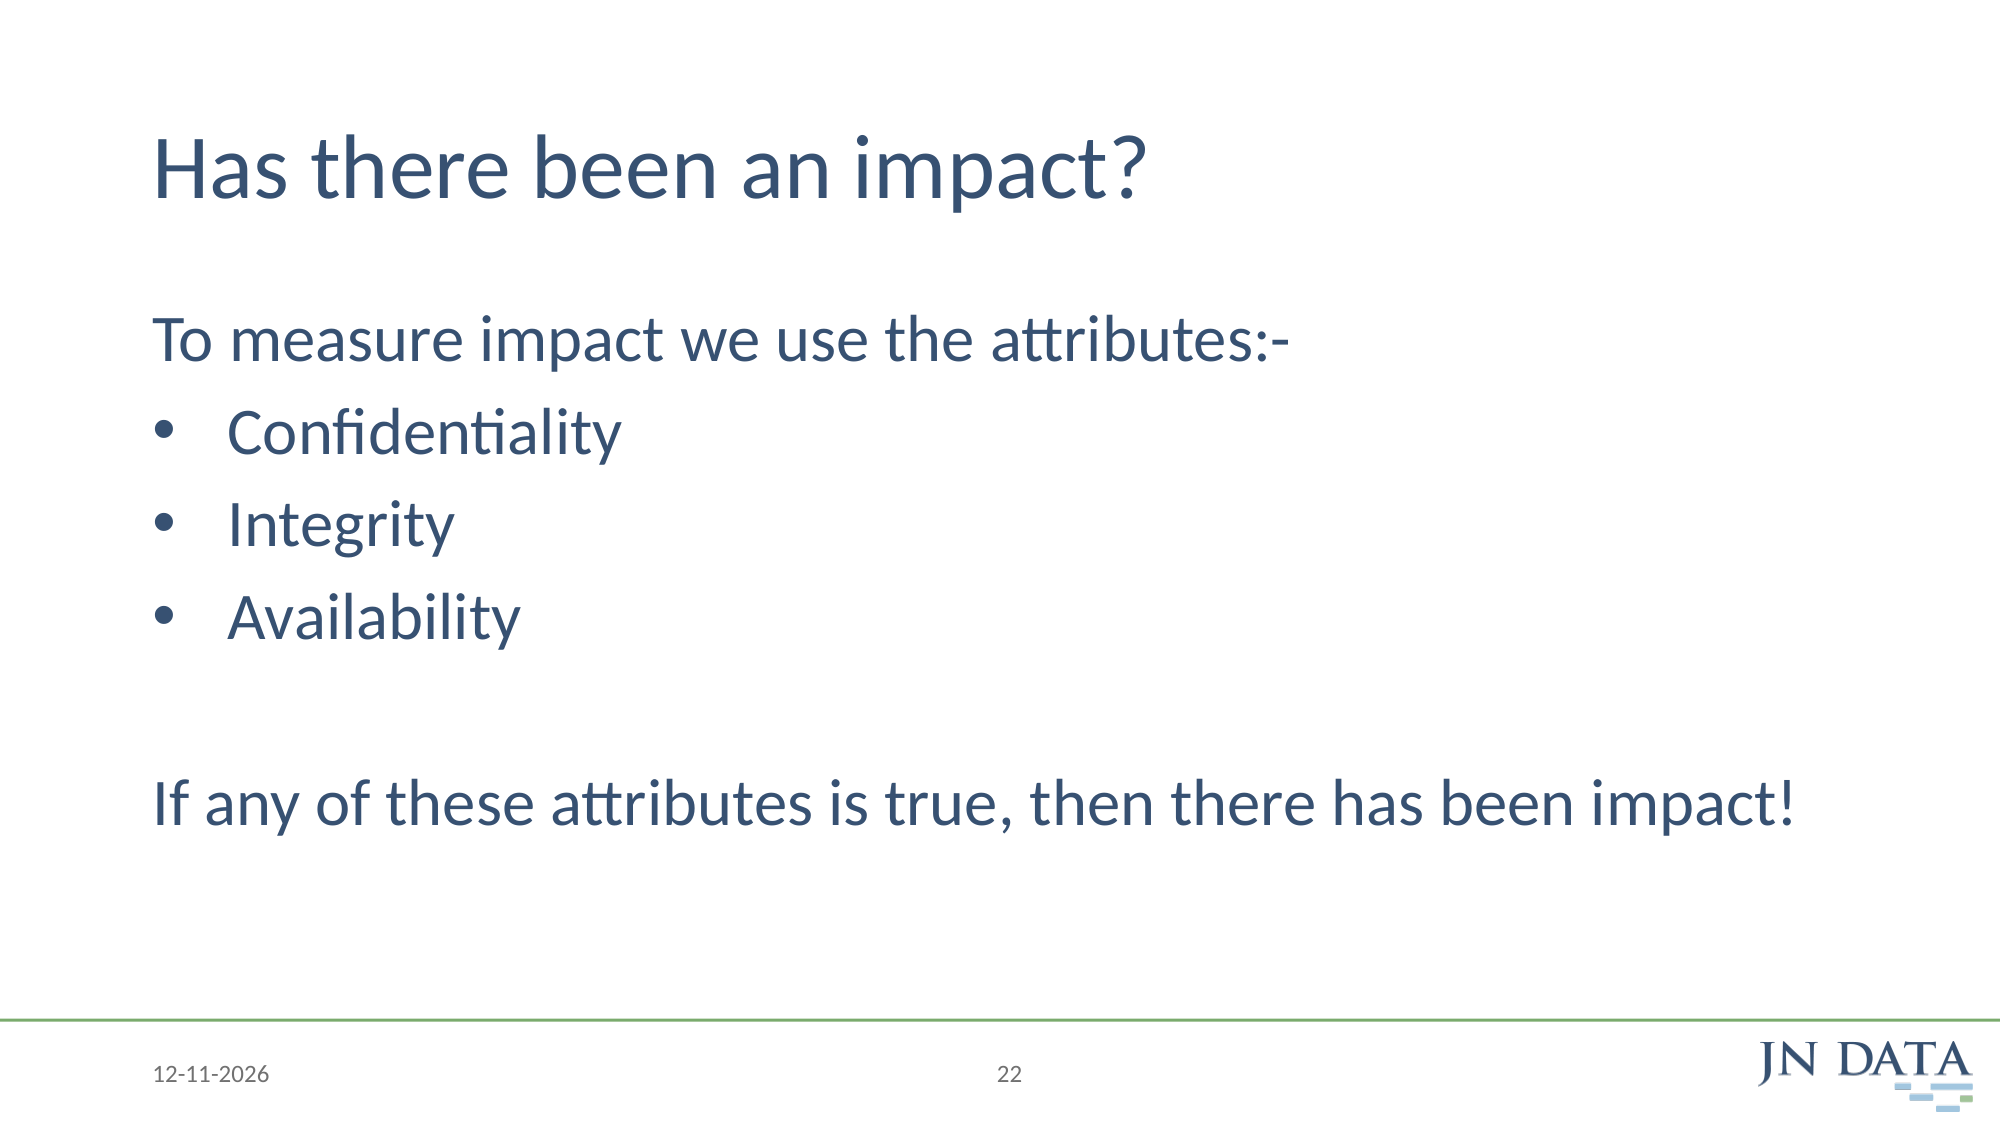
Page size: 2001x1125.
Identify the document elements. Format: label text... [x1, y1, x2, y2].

slide_number 22 [587, 1042, 1038, 1103]
picture [1757, 1041, 1976, 1112]
title Has there been an impact? [137, 59, 1863, 278]
list To measure impact we use the attributes:- Confidentiality Integrity Availability If any of these attributes is true, then there has been impact! [137, 296, 1863, 1005]
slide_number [137, 1042, 587, 1103]
